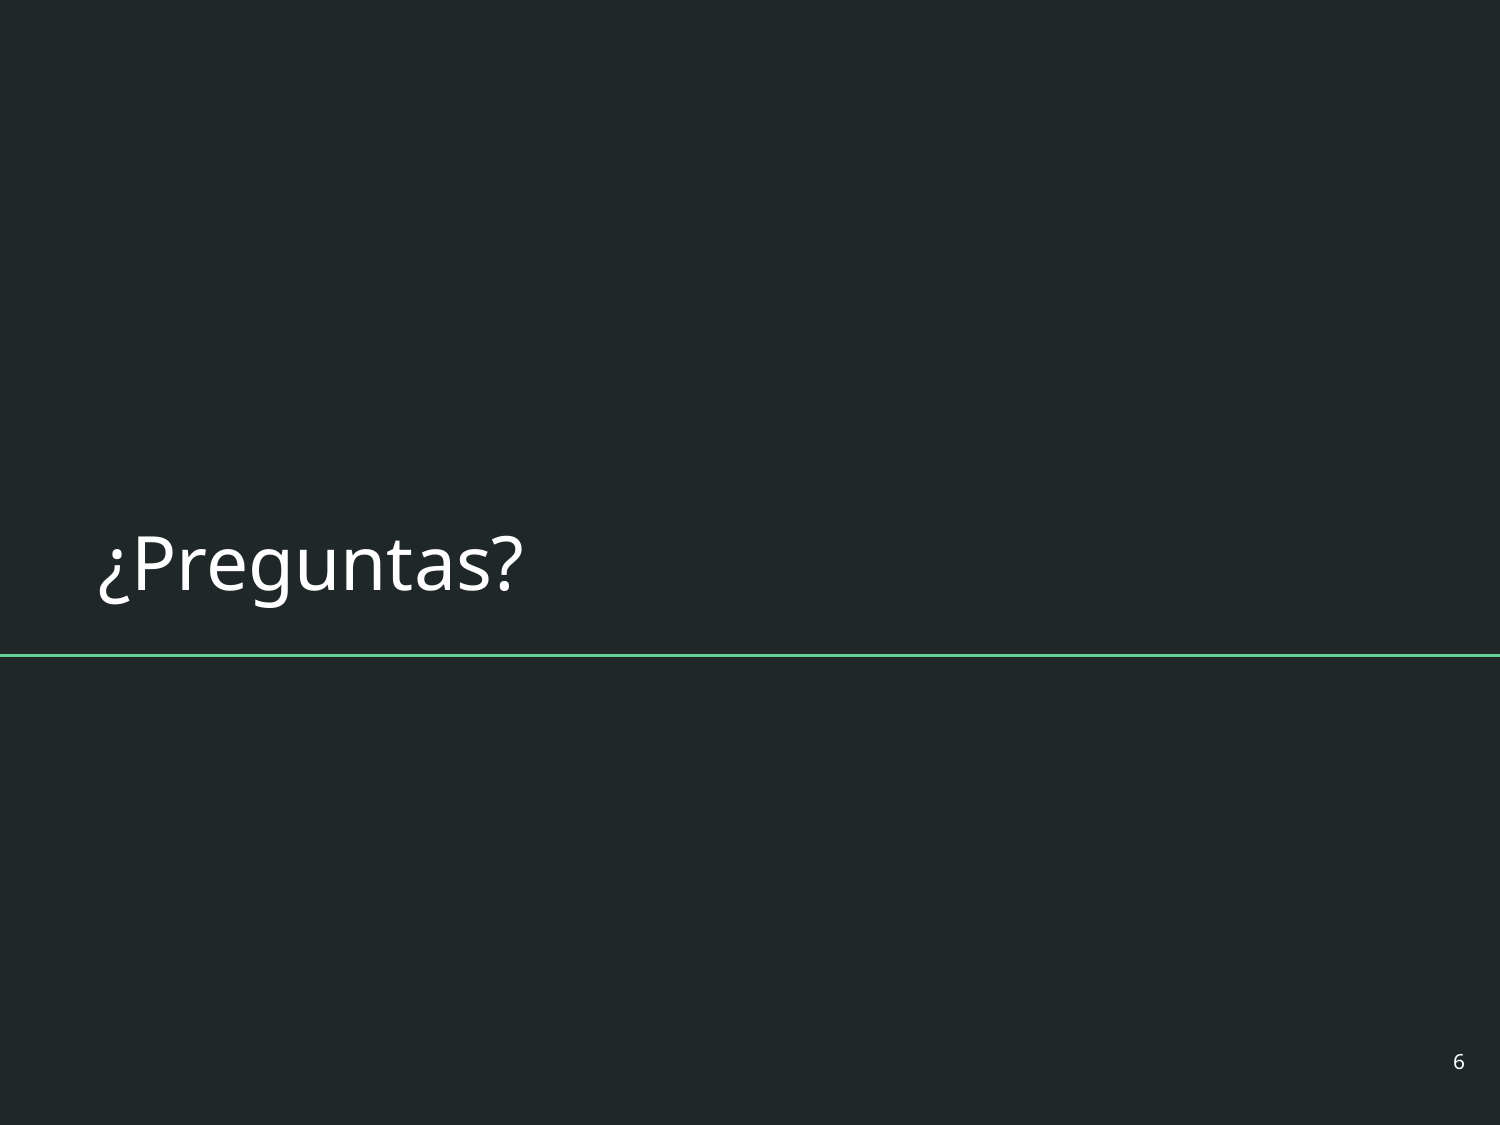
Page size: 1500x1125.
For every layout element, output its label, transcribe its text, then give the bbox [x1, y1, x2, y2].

slide_number ‹#› [1389, 1019, 1480, 1106]
title ¿Preguntas? [83, 450, 1417, 621]
